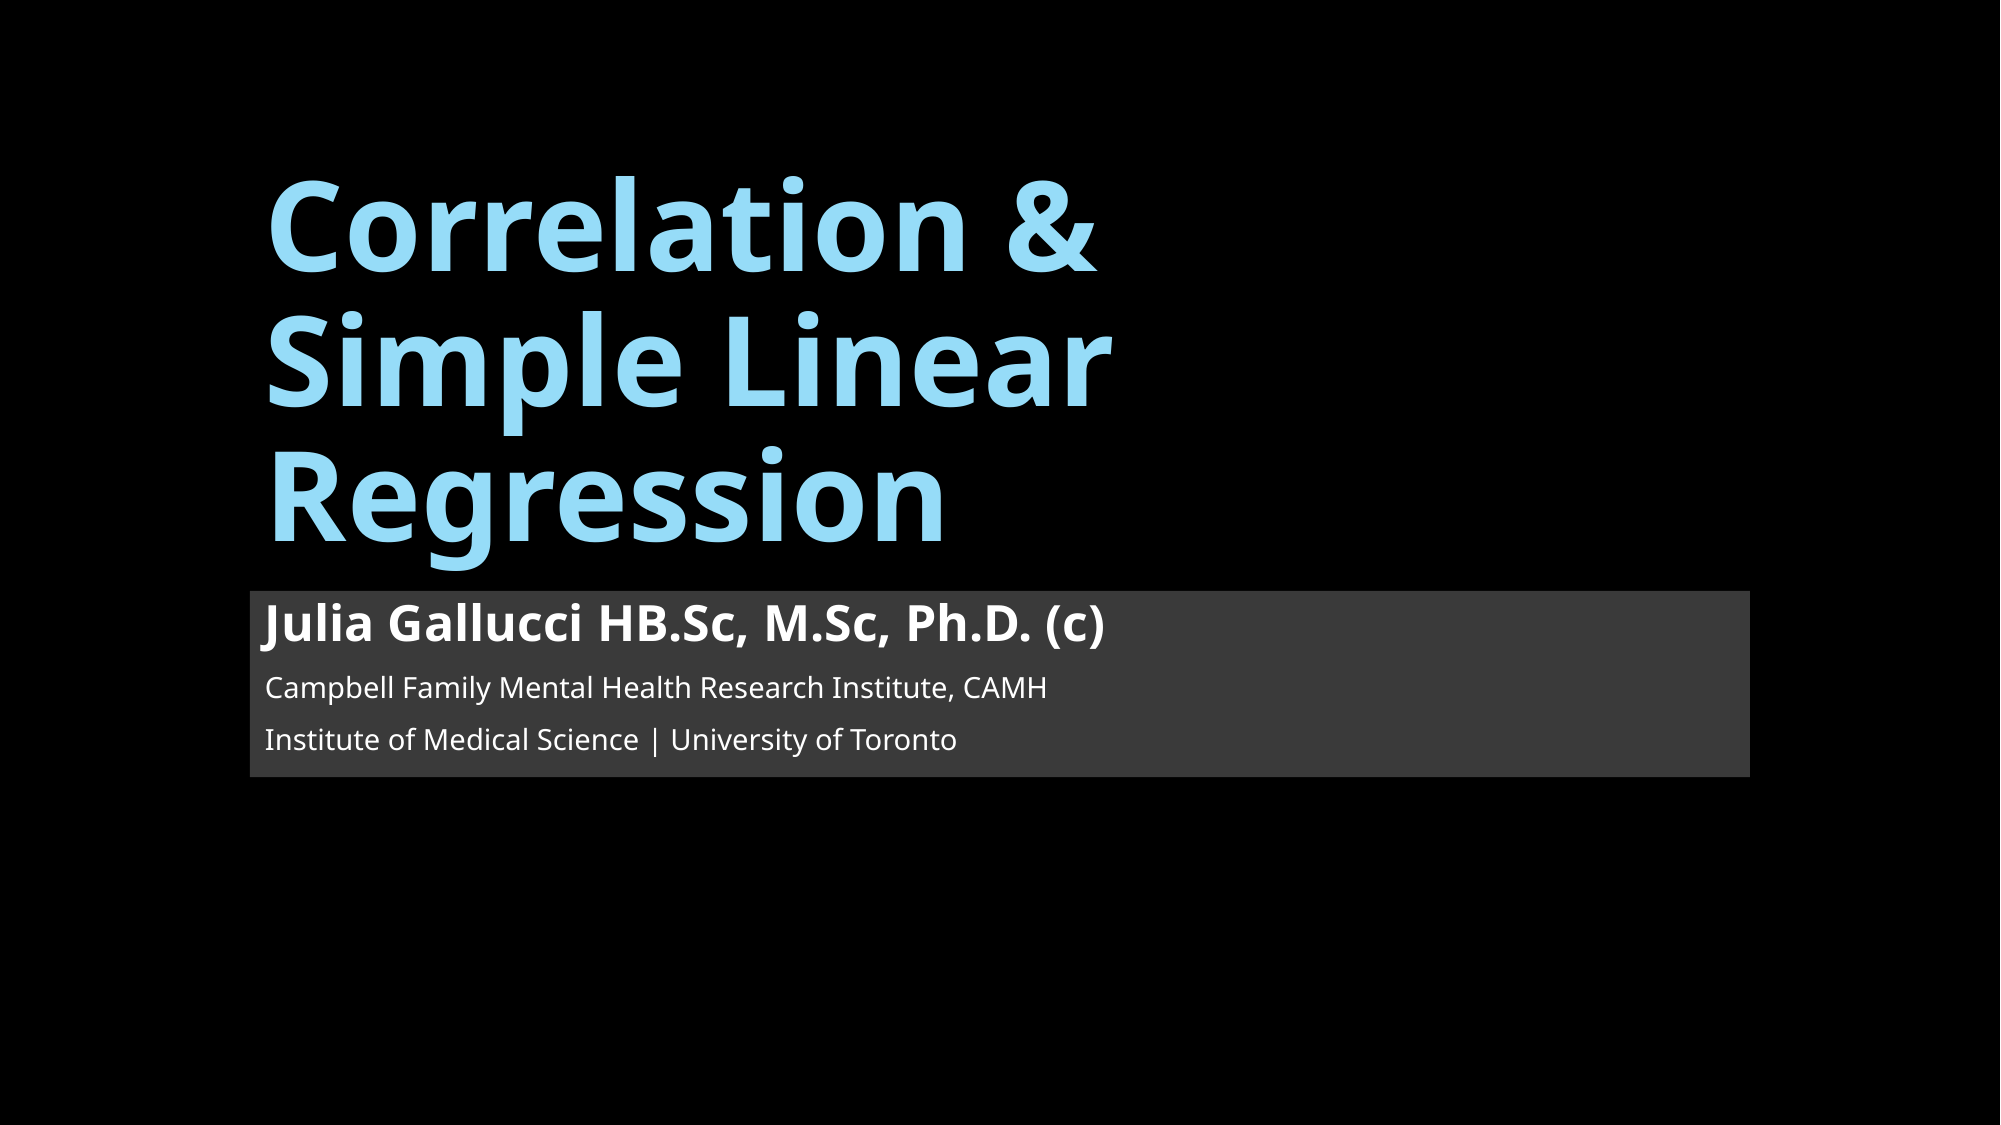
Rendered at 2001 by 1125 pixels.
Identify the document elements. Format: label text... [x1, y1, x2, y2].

subtitle Julia Gallucci HB.Sc, M.Sc, Ph.D. (c) Campbell Family Mental Health Research Institute, CAMH Institute of Medical Science | University of Toronto [249, 590, 1750, 778]
title Correlation & Simple Linear Regression [249, 184, 1750, 576]
